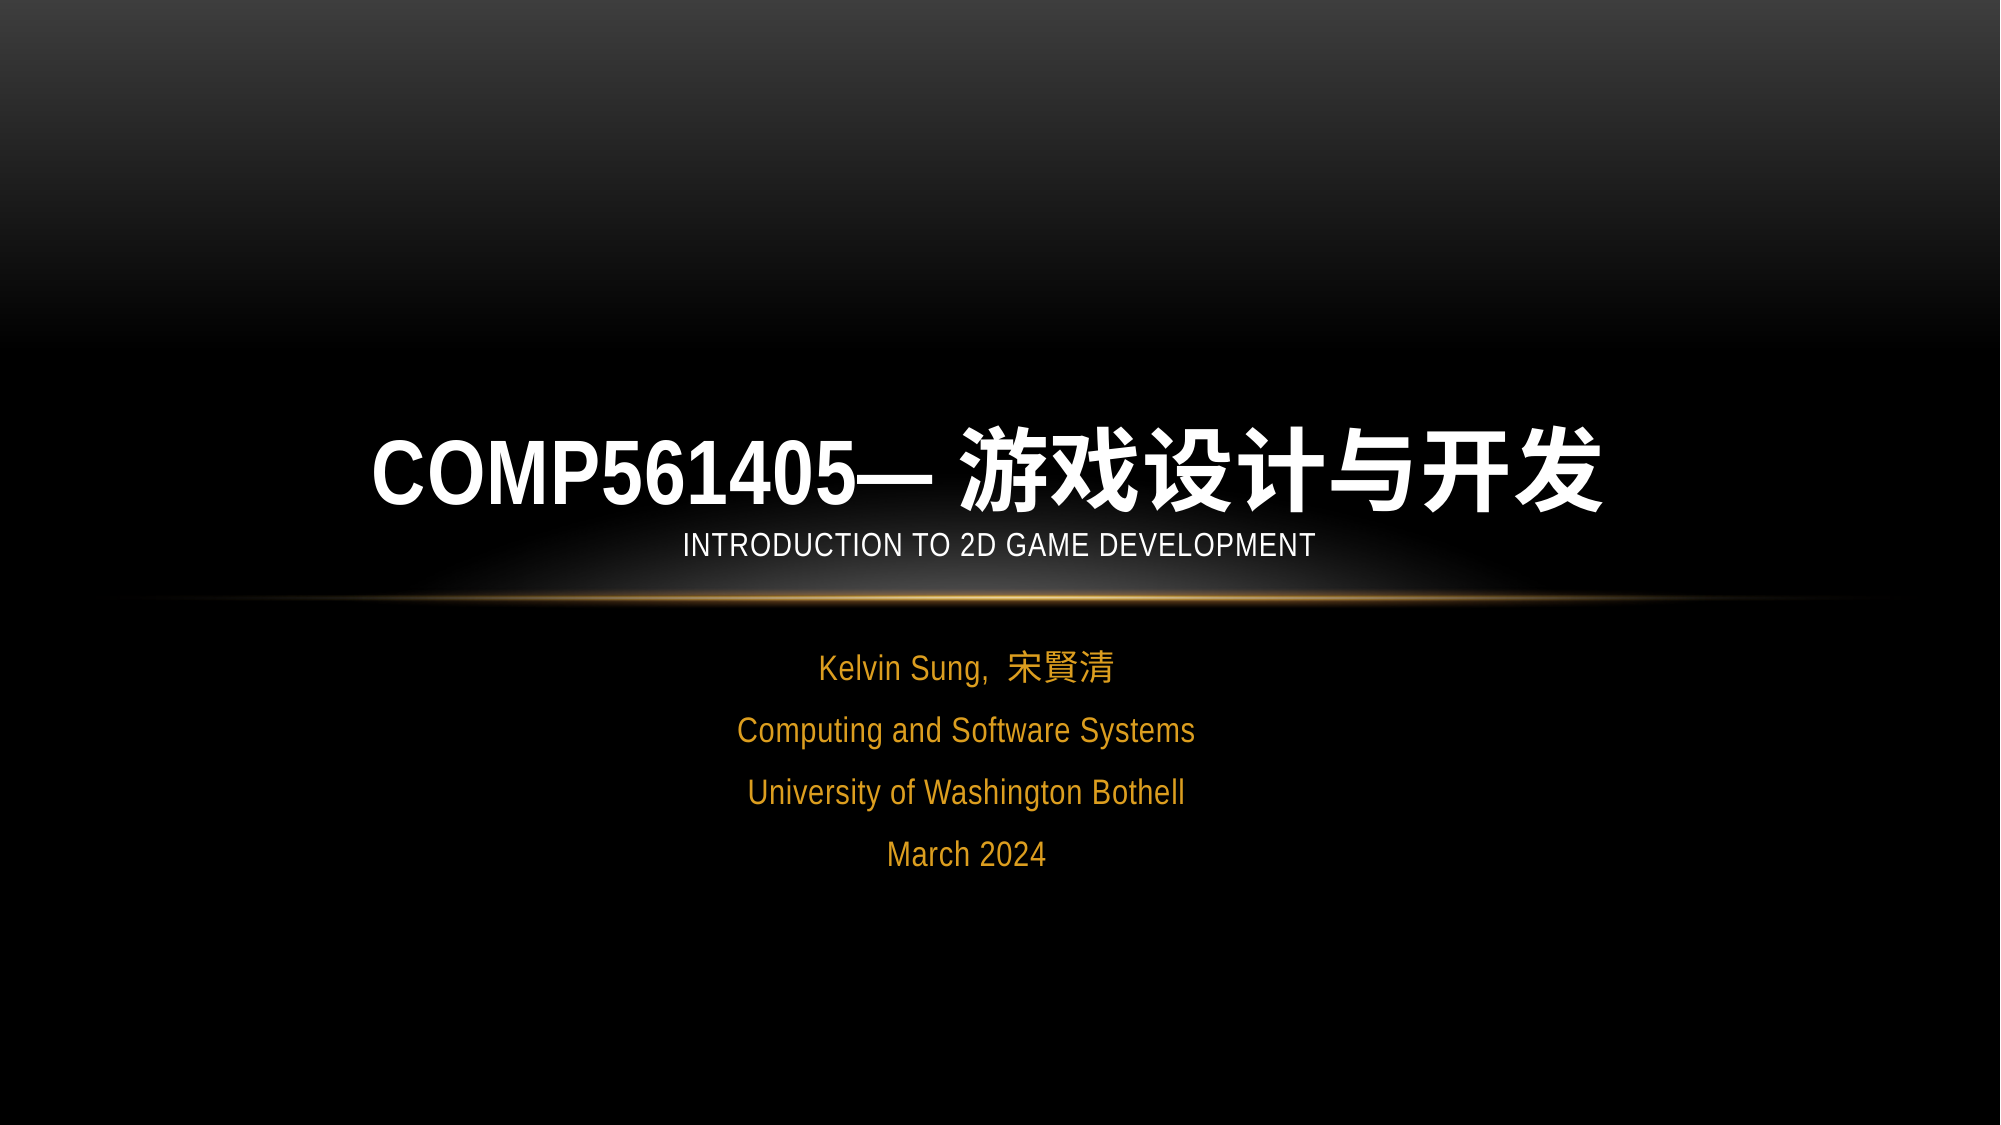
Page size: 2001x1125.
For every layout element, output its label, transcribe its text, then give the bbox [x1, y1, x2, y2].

title COMP561405—游戏设计与开发 Introduction to 2D Game Development [150, 329, 1850, 571]
picture [0, 0, 2000, 750]
subtitle Kelvin Sung, 宋賢清 Computing and Software Systems University of Washington Bothell March 2024 [266, 637, 1667, 925]
